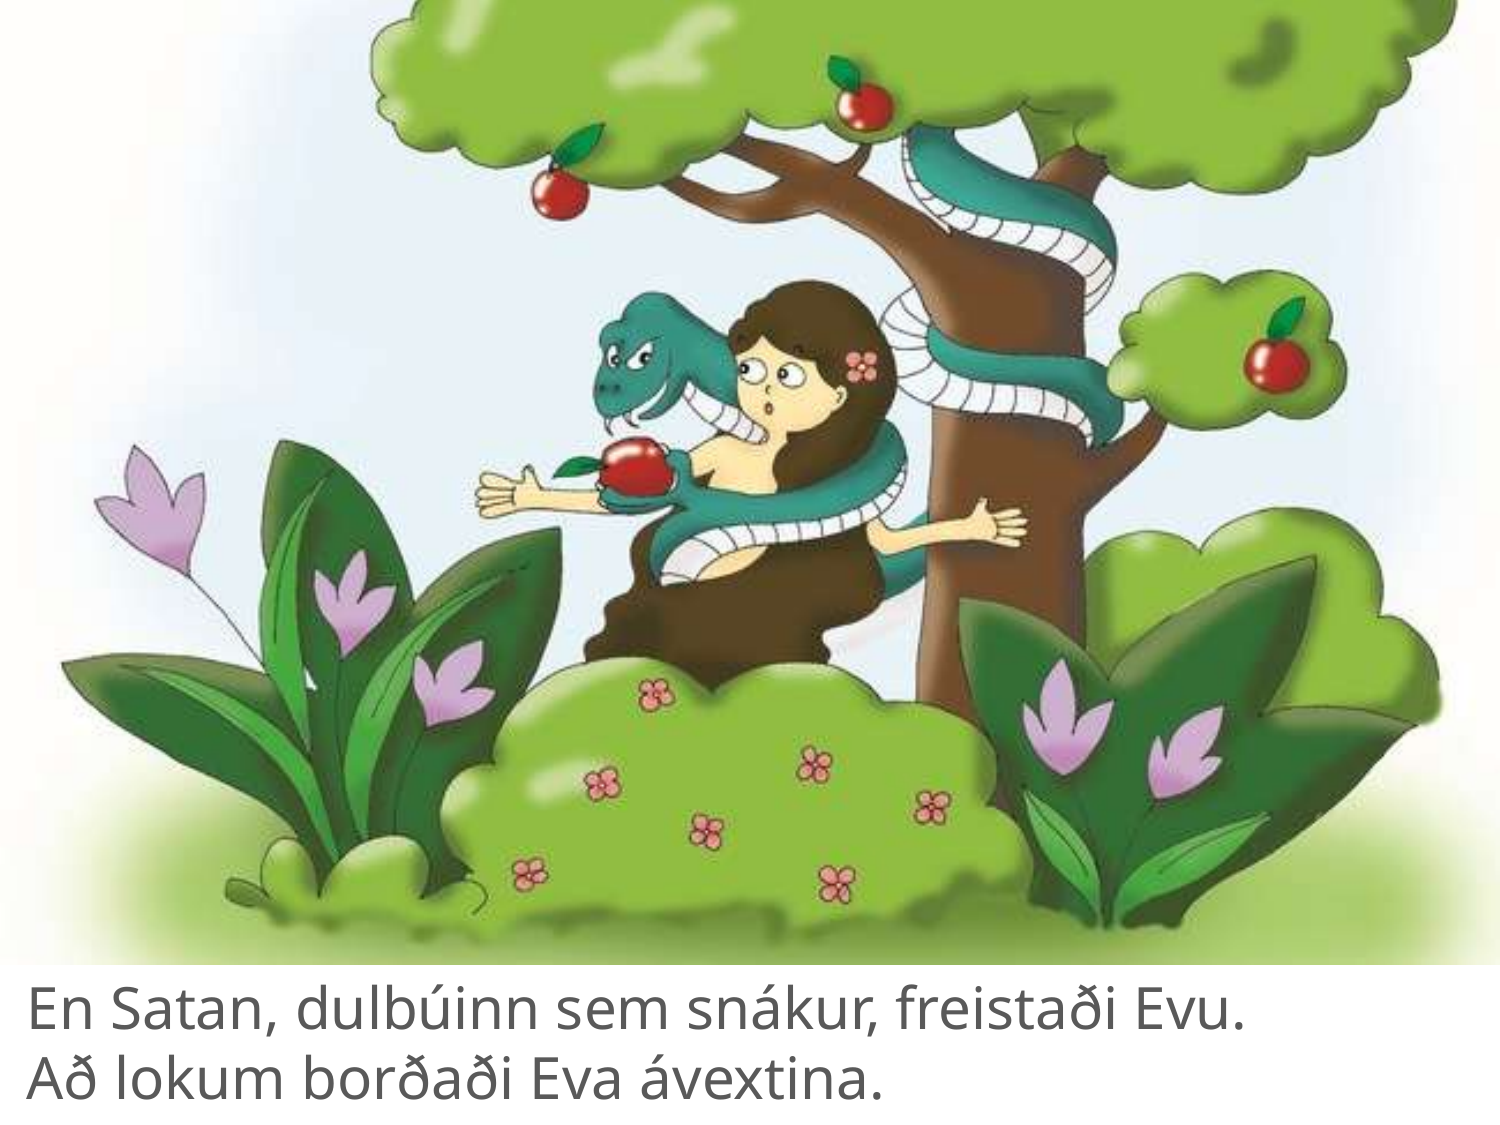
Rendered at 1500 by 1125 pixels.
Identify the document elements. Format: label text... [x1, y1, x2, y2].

text_box En Satan, dulbúinn sem snákur, freistaði Evu. Að lokum borðaði Eva ávextina. [11, 972, 1498, 1119]
picture [0, 0, 1500, 965]
